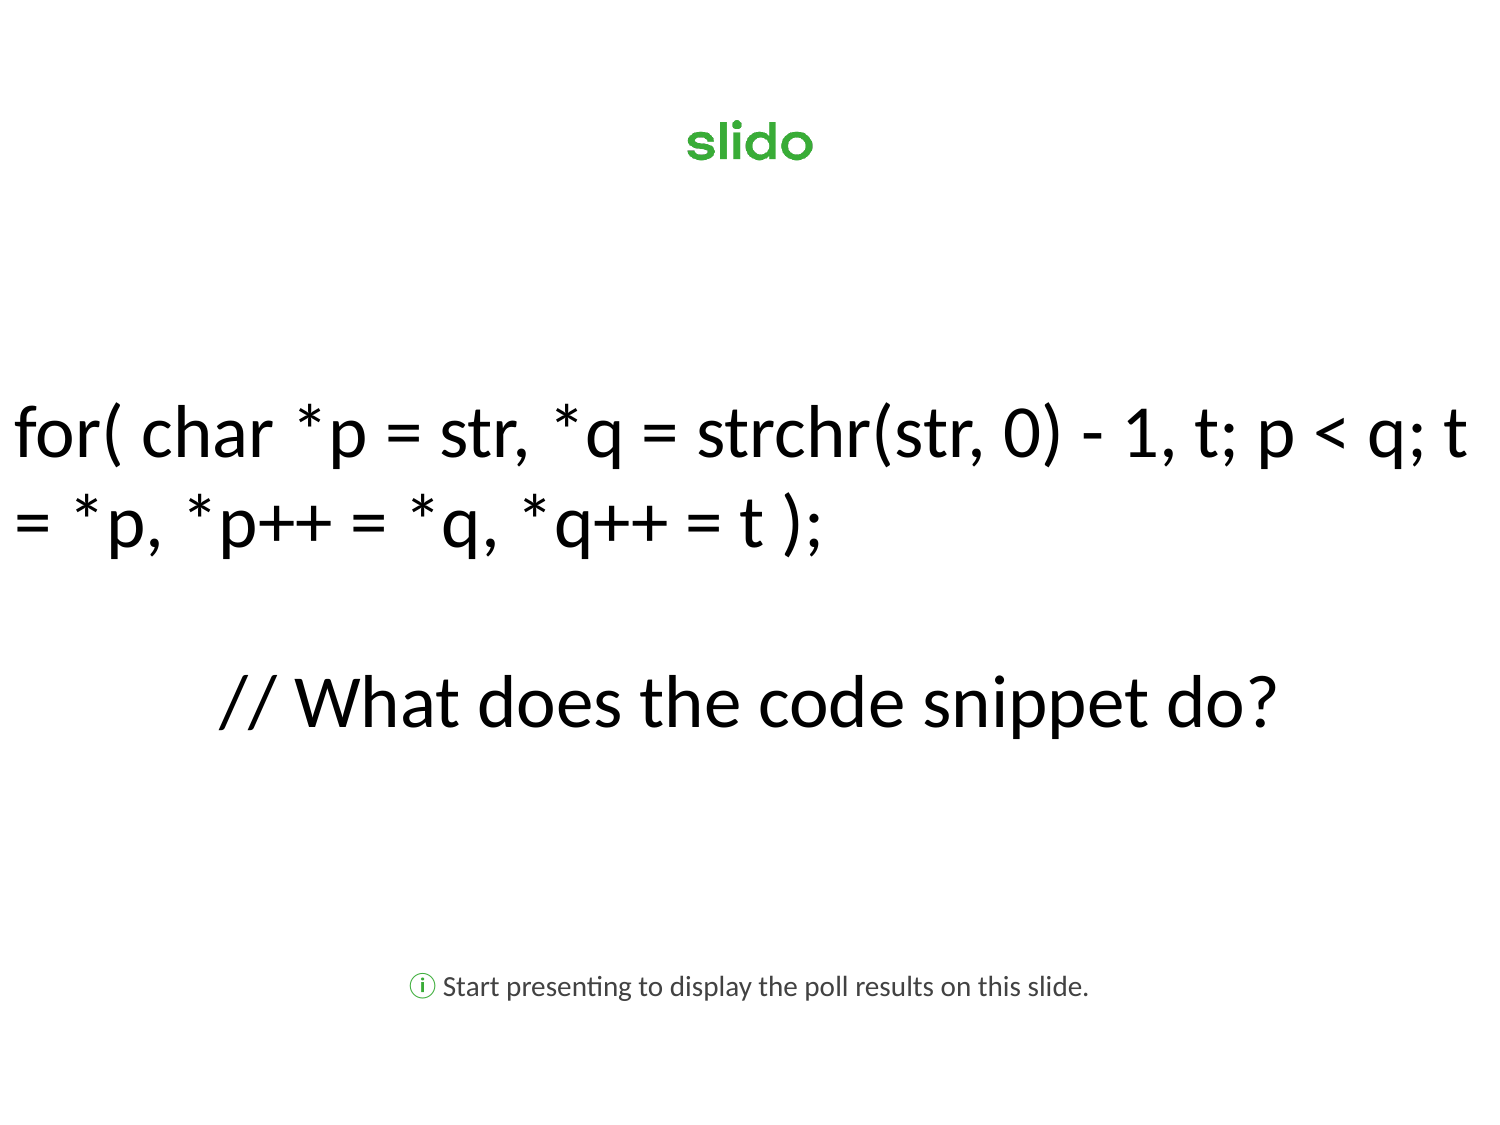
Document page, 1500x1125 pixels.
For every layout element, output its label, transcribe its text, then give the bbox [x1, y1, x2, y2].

text_box ⓘ Start presenting to display the poll results on this slide. [0, 842, 1500, 1125]
text_box for( char *p = str, *q = strchr(str, 0) - 1, t; p < q; t = *p, *p++ = *q, *q++ = t ); // What does the code snippet do? [0, 279, 1500, 842]
picture [674, 108, 826, 173]
